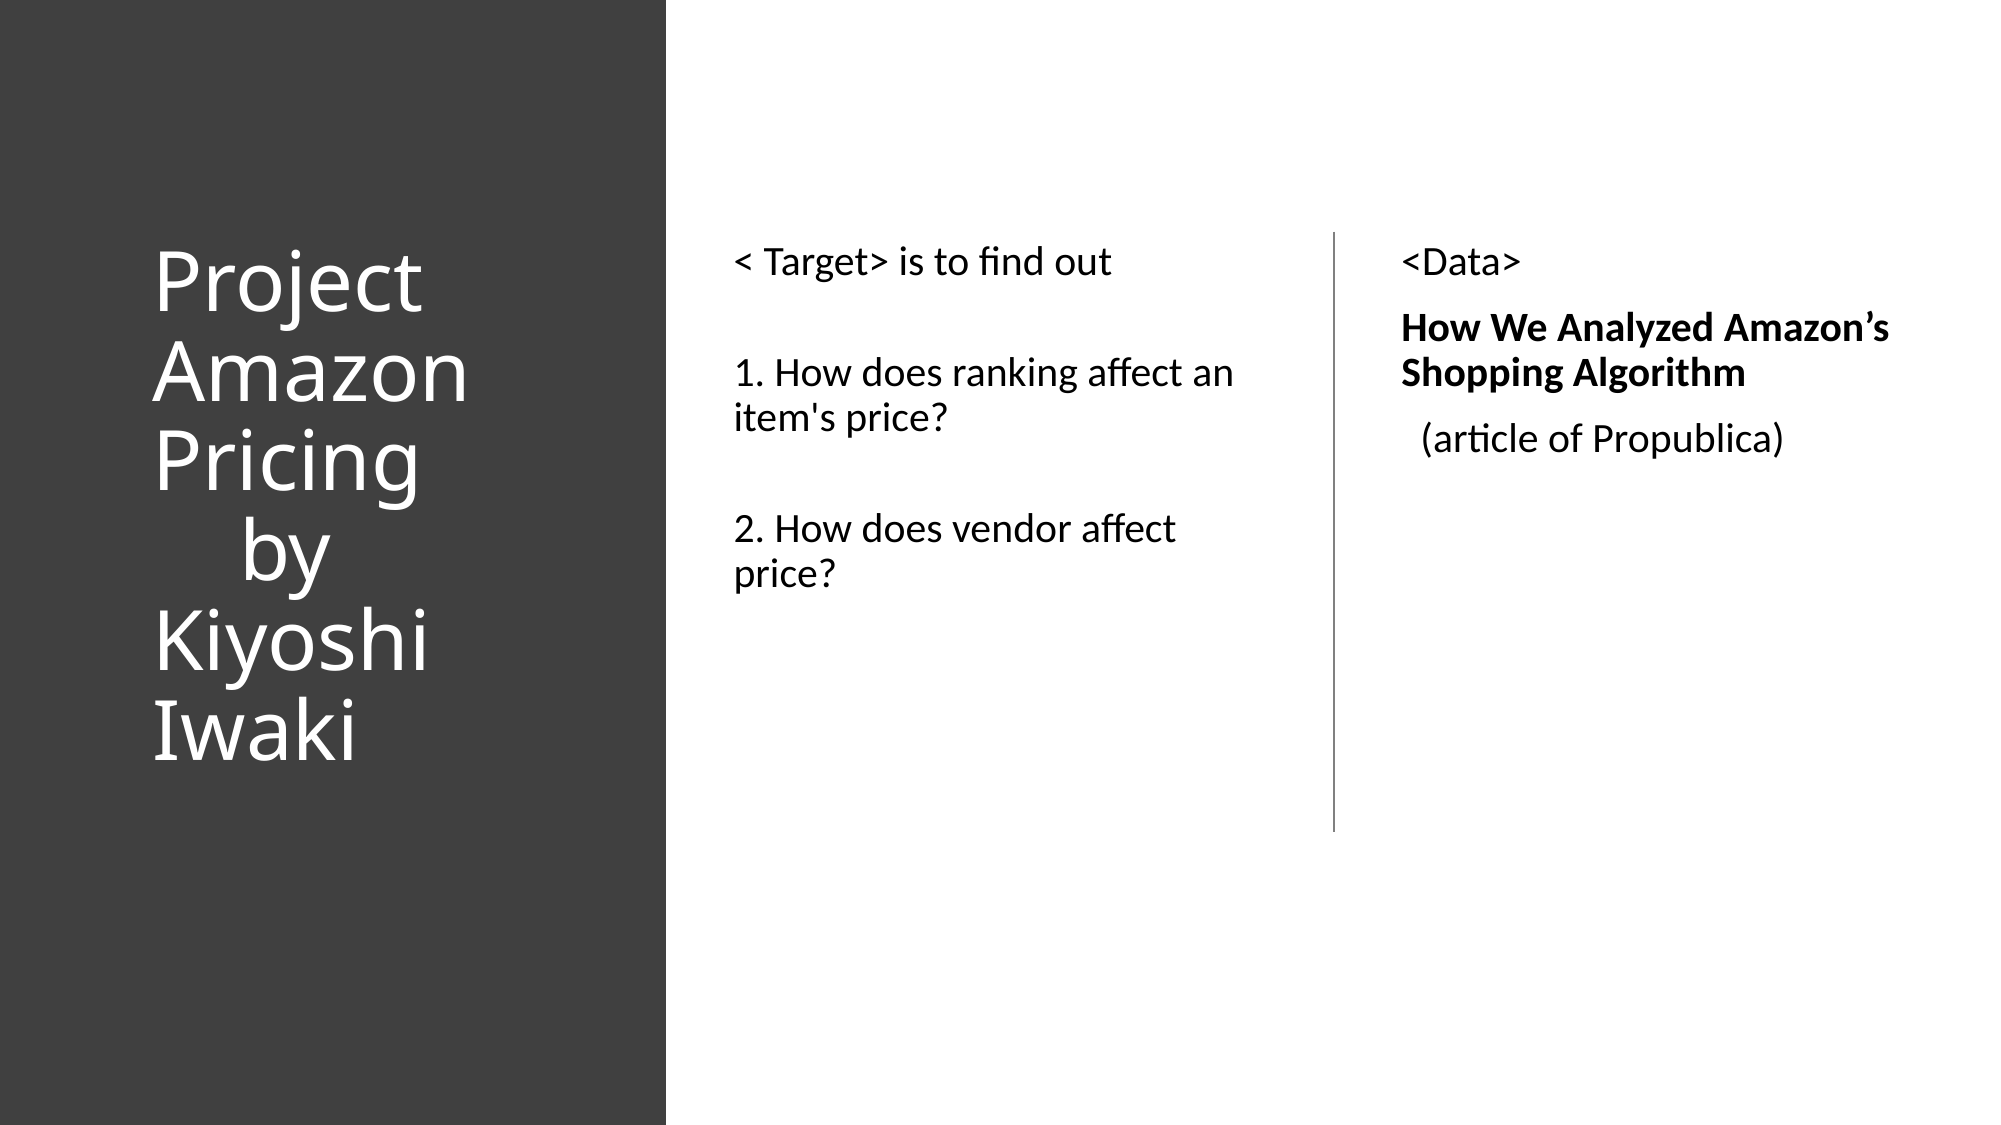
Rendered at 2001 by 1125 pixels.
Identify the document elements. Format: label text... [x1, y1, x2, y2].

list <Data> How We Analyzed Amazon’s Shopping Algorithm (article of Propublica) [1386, 231, 1911, 948]
list < Target> is to find out 1. How does ranking affect an item's price? 2. How does vendor affect price? [718, 231, 1281, 948]
text_box [0, 0, 667, 1125]
title Project Amazon Pricing by Kiyoshi Iwaki [137, 231, 613, 948]
